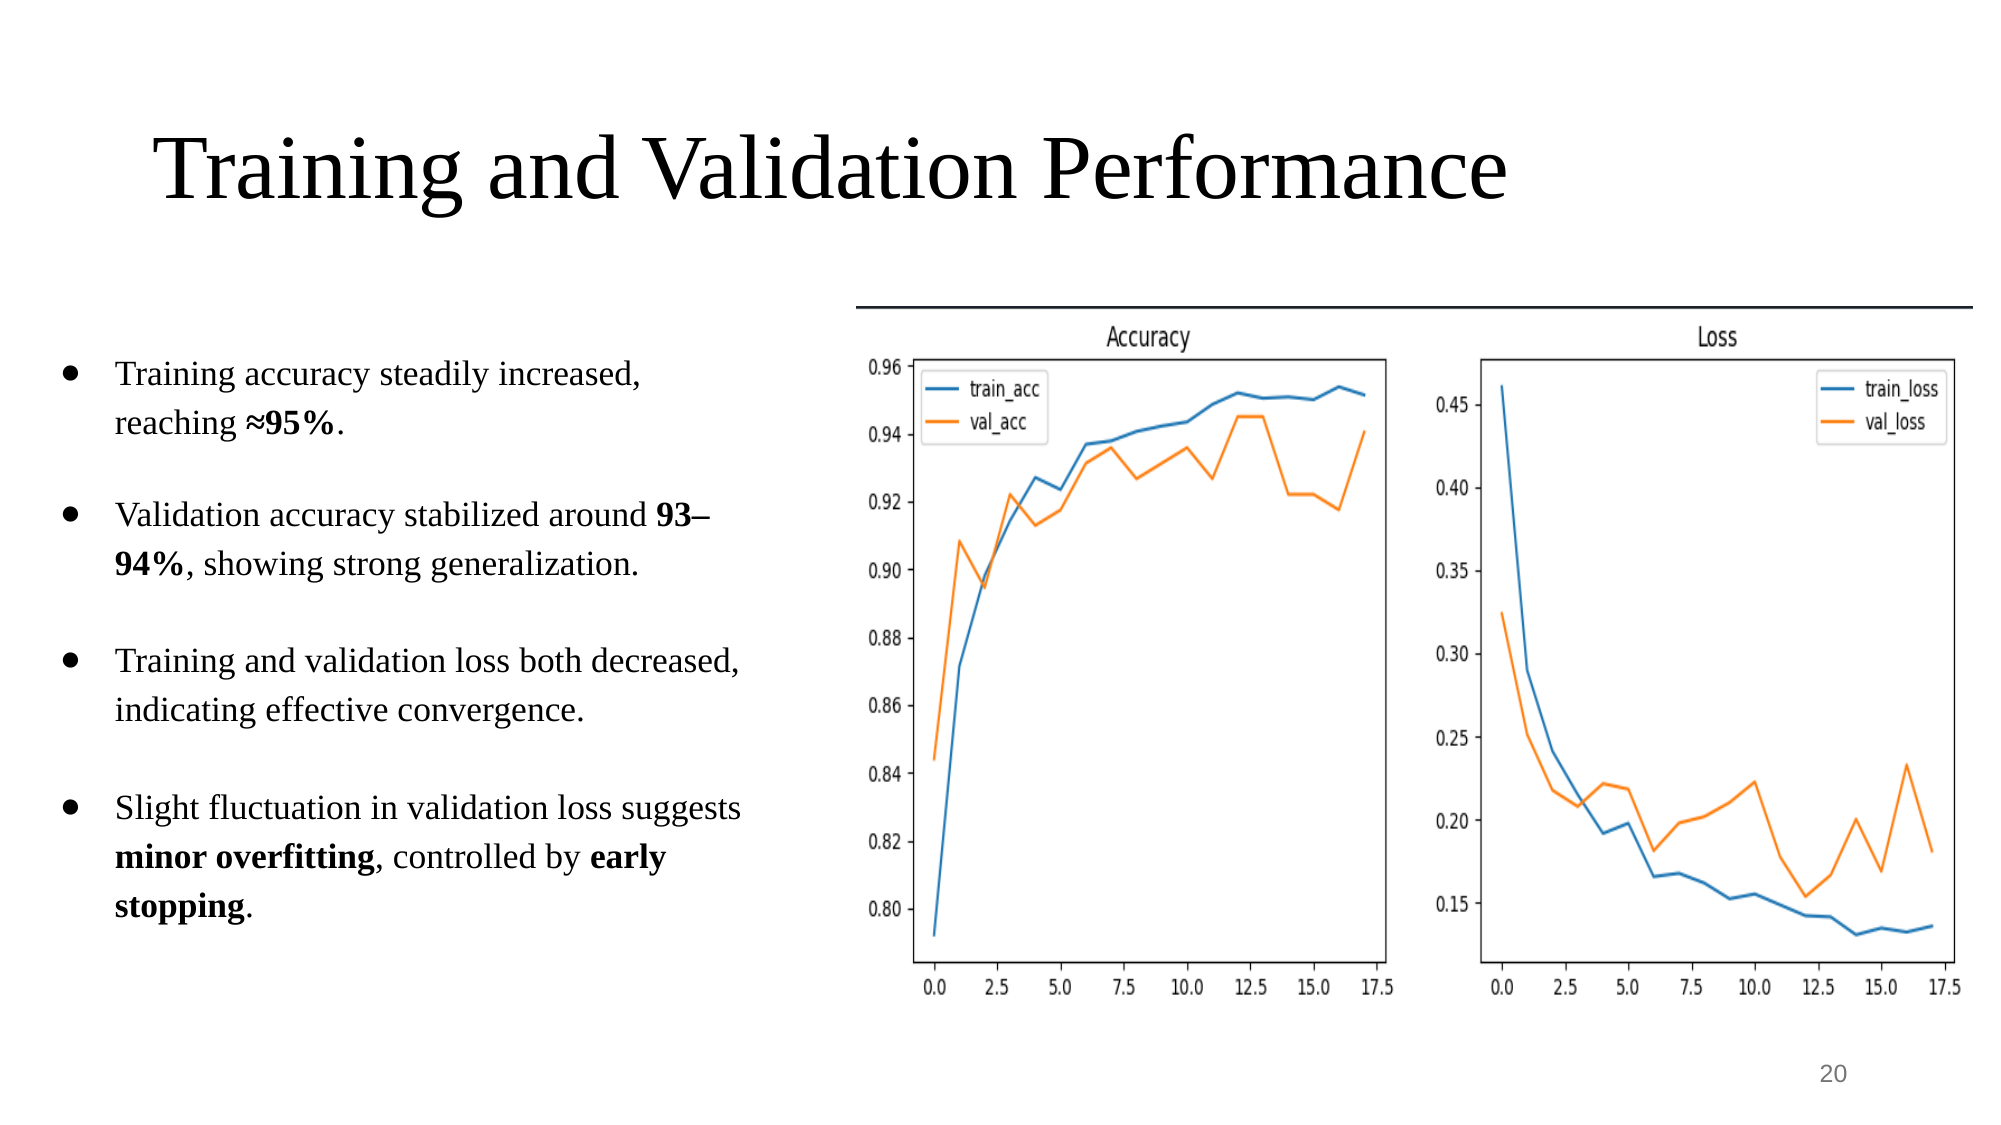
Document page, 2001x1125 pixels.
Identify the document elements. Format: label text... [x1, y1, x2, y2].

slide_number ‹#› [1412, 1042, 1863, 1103]
text_box Training accuracy steadily increased, reaching ≈95%. Validation accuracy stabilized around 93–94%, showing strong generalization. Training and validation loss both decreased, indicating effective convergence. Slight fluctuation in validation loss suggests minor overfitting, controlled by early stopping. [24, 328, 781, 1031]
picture [856, 306, 1973, 1009]
title Training and Validation Performance [137, 59, 1863, 278]
